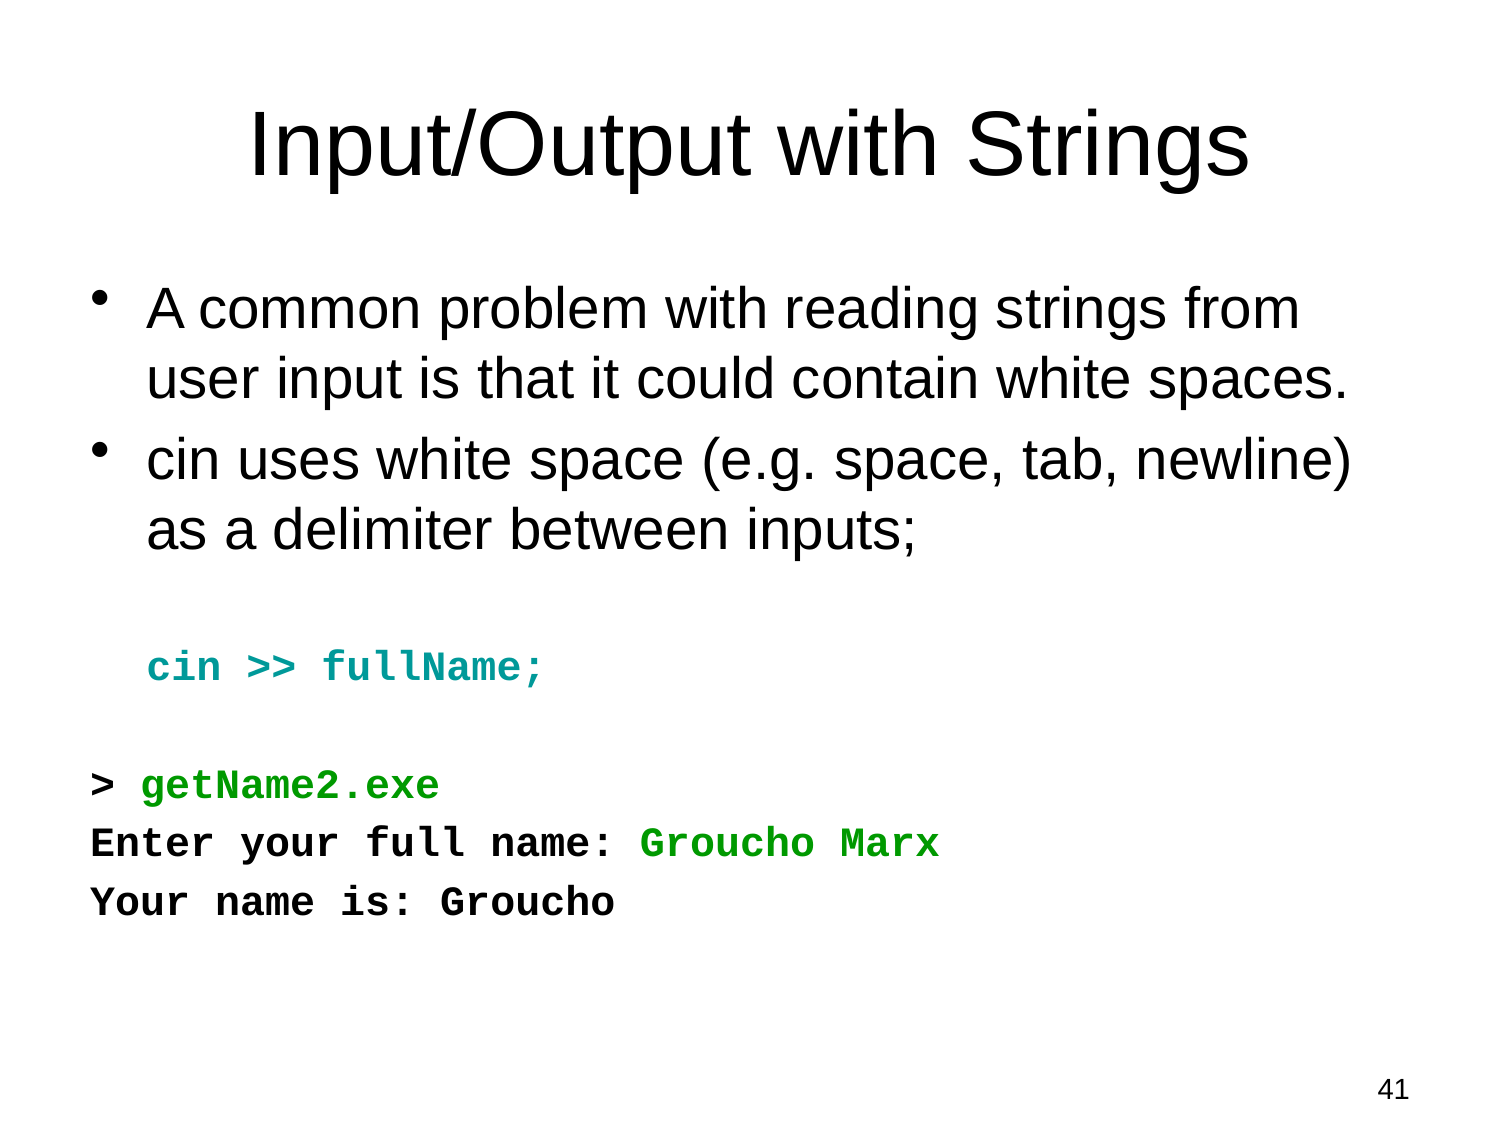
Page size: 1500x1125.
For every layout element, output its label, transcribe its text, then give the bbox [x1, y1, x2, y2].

slide_number 41 [1074, 1062, 1426, 1103]
title Input/Output with Strings [74, 44, 1426, 233]
list A common problem with reading strings from user input is that it could contain white spaces. cin uses white space (e.g. space, tab, newline) as a delimiter between inputs; cin >> fullName; > getName2.exe Enter your full name: Groucho Marx Your name is: Groucho [74, 262, 1426, 1006]
